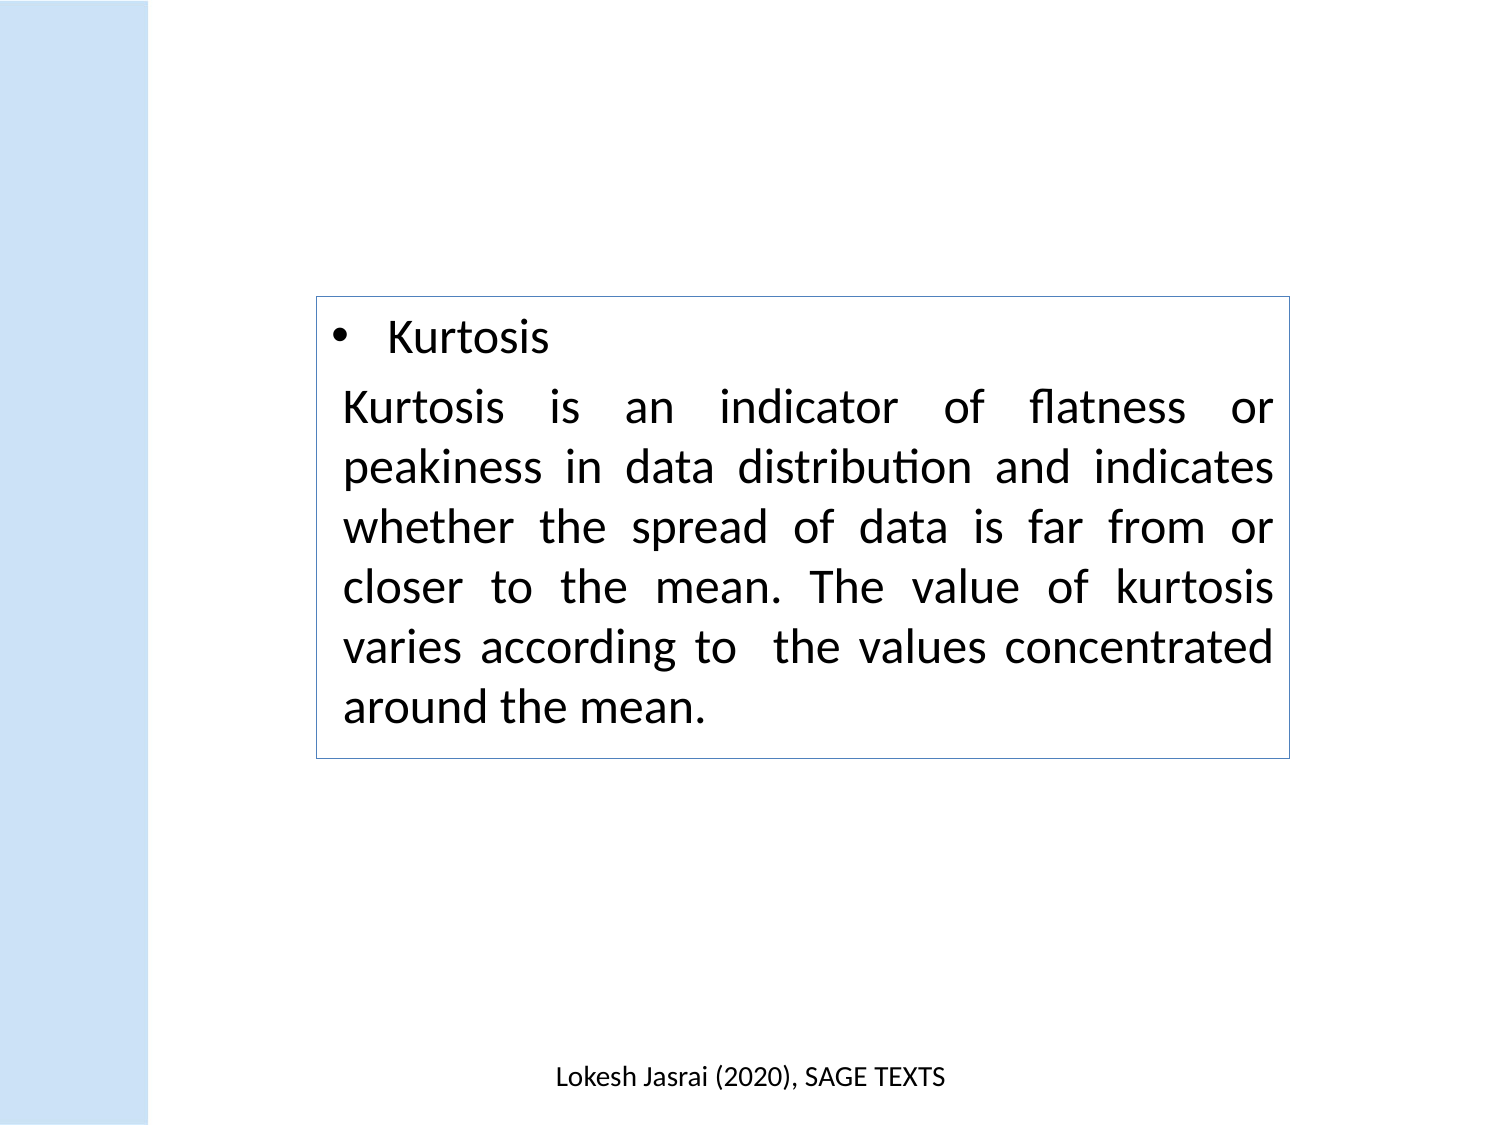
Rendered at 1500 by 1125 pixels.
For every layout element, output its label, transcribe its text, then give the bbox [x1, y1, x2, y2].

footer Lokesh Jasrai (2020), SAGE TEXTS [463, 1050, 1039, 1111]
picture [0, 0, 1500, 1125]
text_box Kurtosis Kurtosis is an indicator of flatness or peakiness in data distribution and indicates whether the spread of data is far from or closer to the mean. The value of kurtosis varies according to the values concentrated around the mean. [316, 296, 1290, 759]
